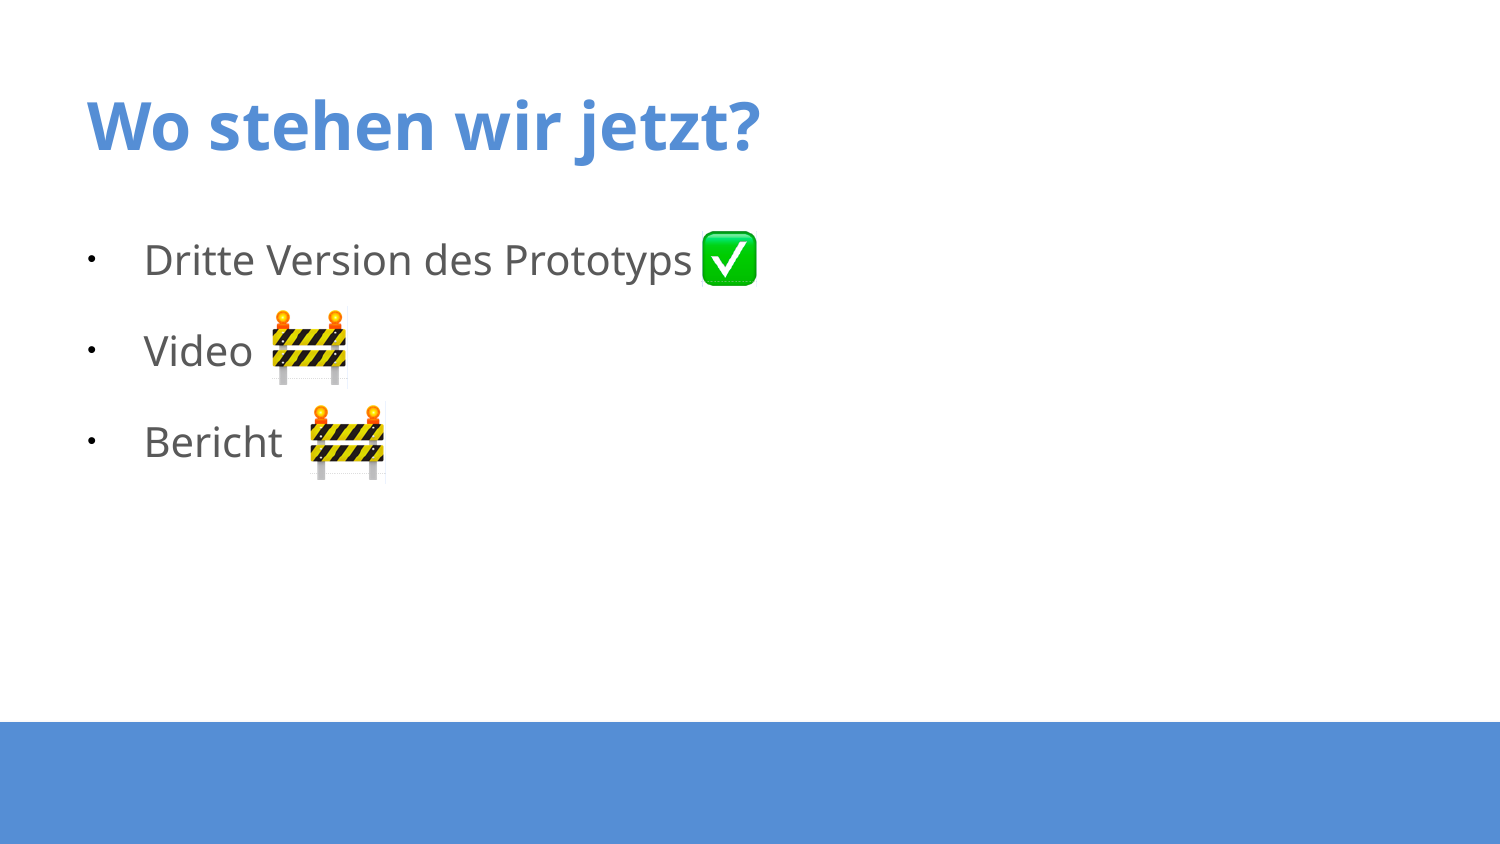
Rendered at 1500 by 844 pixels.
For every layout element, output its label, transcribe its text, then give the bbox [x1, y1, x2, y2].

list Dritte Version des Prototyps Video Bericht [72, 211, 1470, 484]
picture [309, 400, 386, 484]
picture [701, 231, 758, 288]
picture [272, 306, 348, 389]
text_box [0, 721, 1500, 844]
title Wo stehen wir jetzt? [72, 68, 1470, 163]
